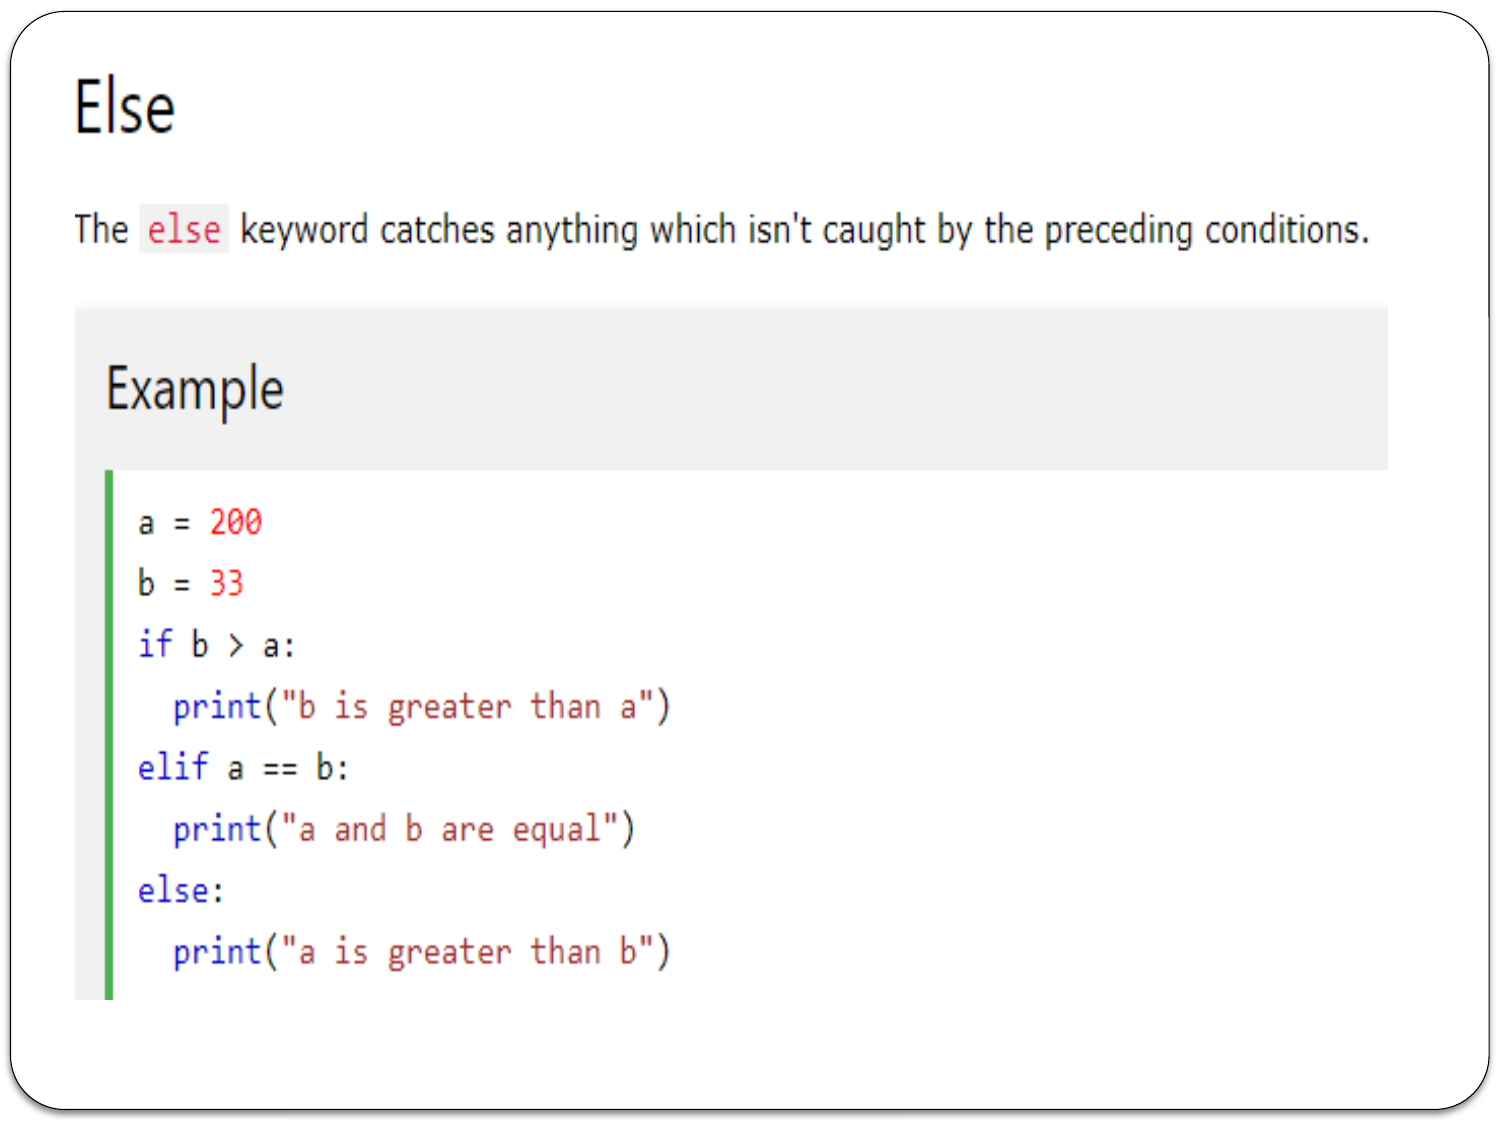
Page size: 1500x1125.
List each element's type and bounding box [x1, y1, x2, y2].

picture [74, 62, 1388, 1001]
